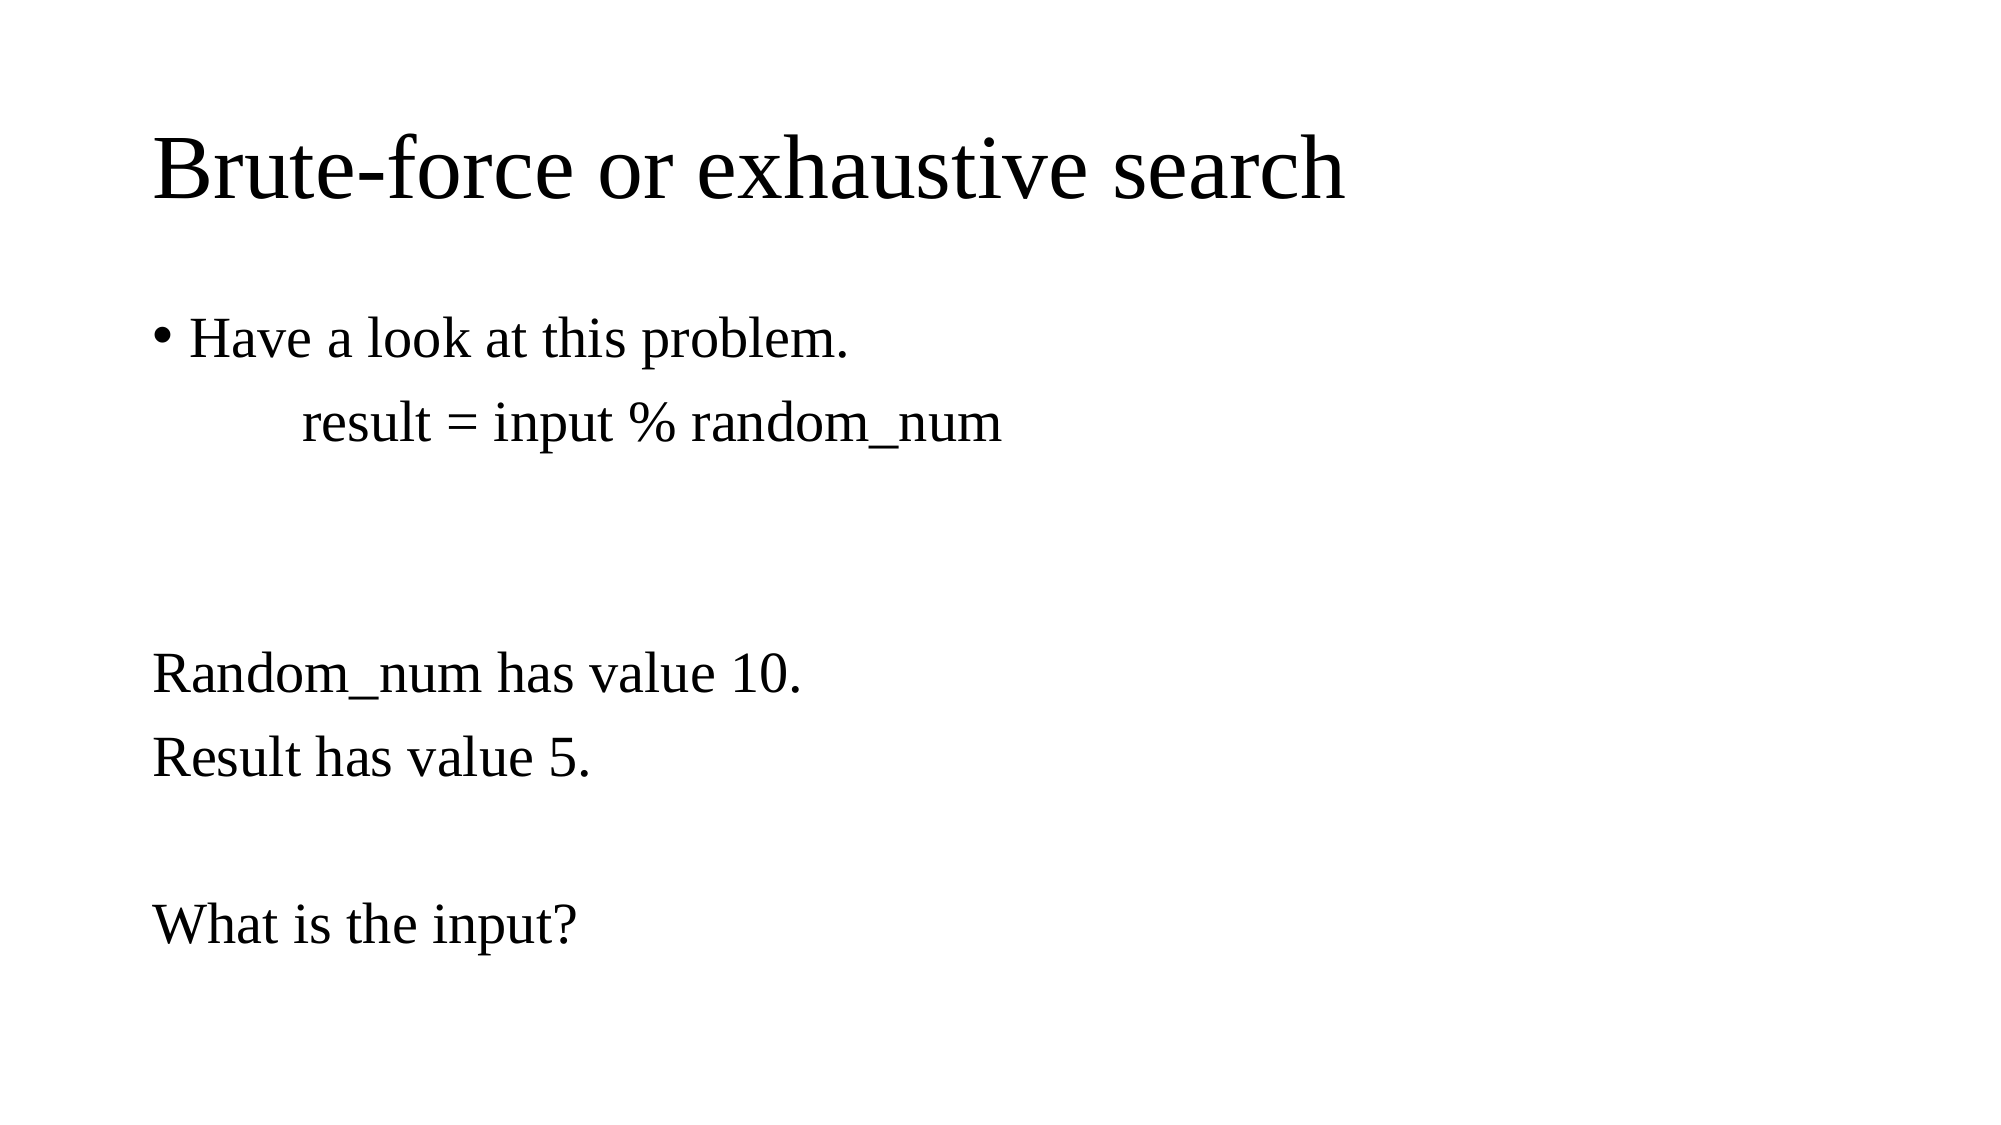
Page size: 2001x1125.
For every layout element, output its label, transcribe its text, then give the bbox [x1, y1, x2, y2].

list Have a look at this problem. result = input % random_num Random_num has value 10. Result has value 5. What is the input? [137, 299, 1863, 1014]
title Brute-force or exhaustive search [137, 59, 1863, 278]
